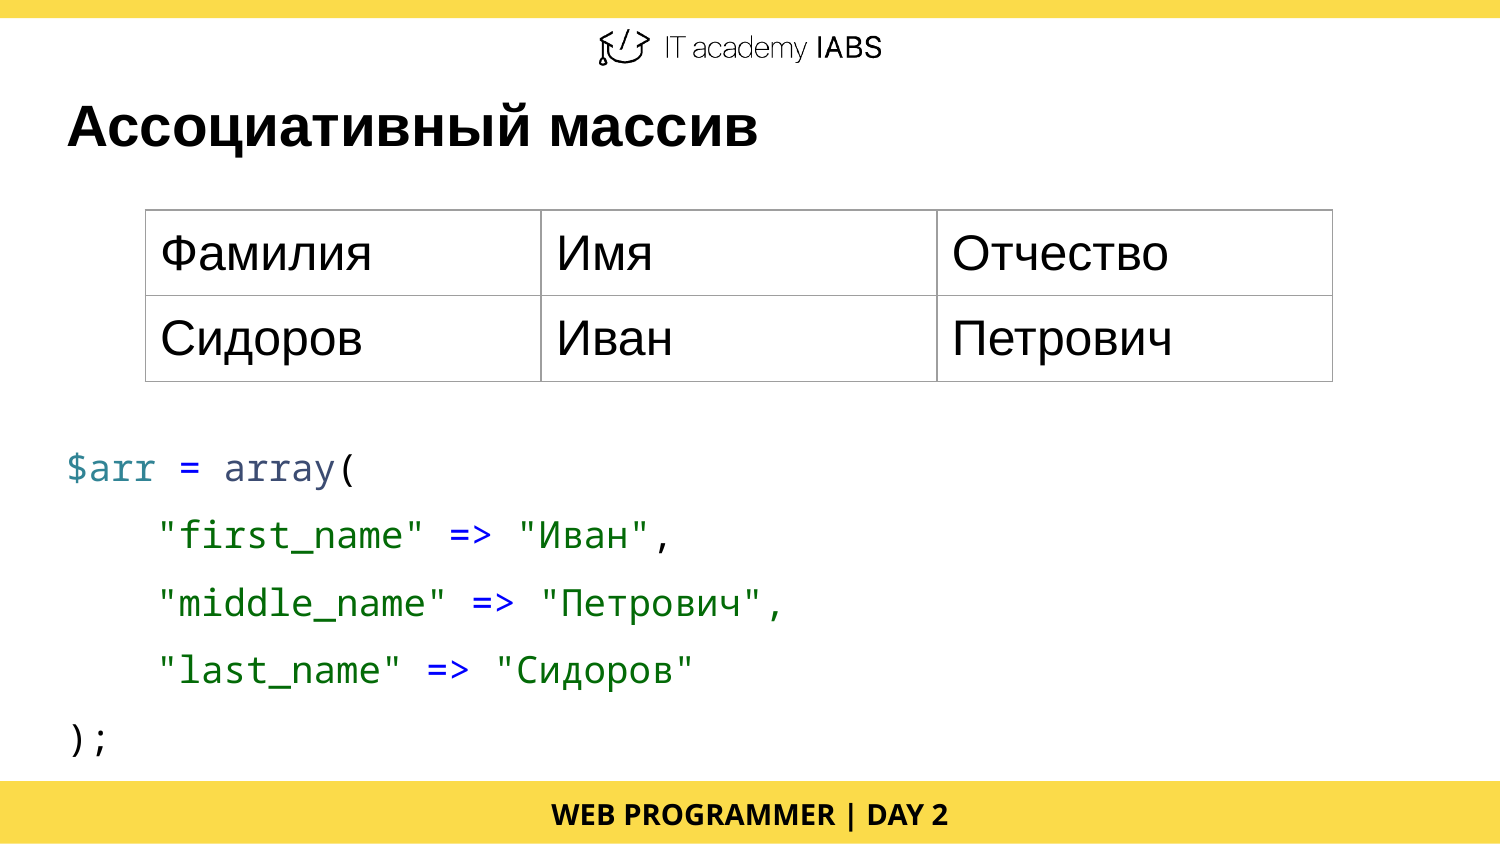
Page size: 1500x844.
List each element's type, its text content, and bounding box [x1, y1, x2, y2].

list $arr = array( "first_name" => "Иван", "middle_name" => "Петрович", "last_name" => "Сидоров" ); [51, 189, 1449, 750]
table_header Отчество [938, 211, 1332, 295]
text_box [0, 781, 340, 844]
table_header Имя [542, 211, 936, 295]
text_box WEB PROGRAMMER | DAY 2 [340, 781, 1160, 844]
table_cell Петрович [938, 296, 1332, 381]
title Ассоциативный массив [51, 72, 1449, 167]
picture [591, 17, 887, 71]
text_box [1160, 781, 1500, 844]
table_cell Сидоров [146, 296, 540, 381]
table_cell Иван [542, 296, 936, 381]
table_header Фамилия [146, 211, 540, 295]
text_box [0, 0, 1500, 19]
